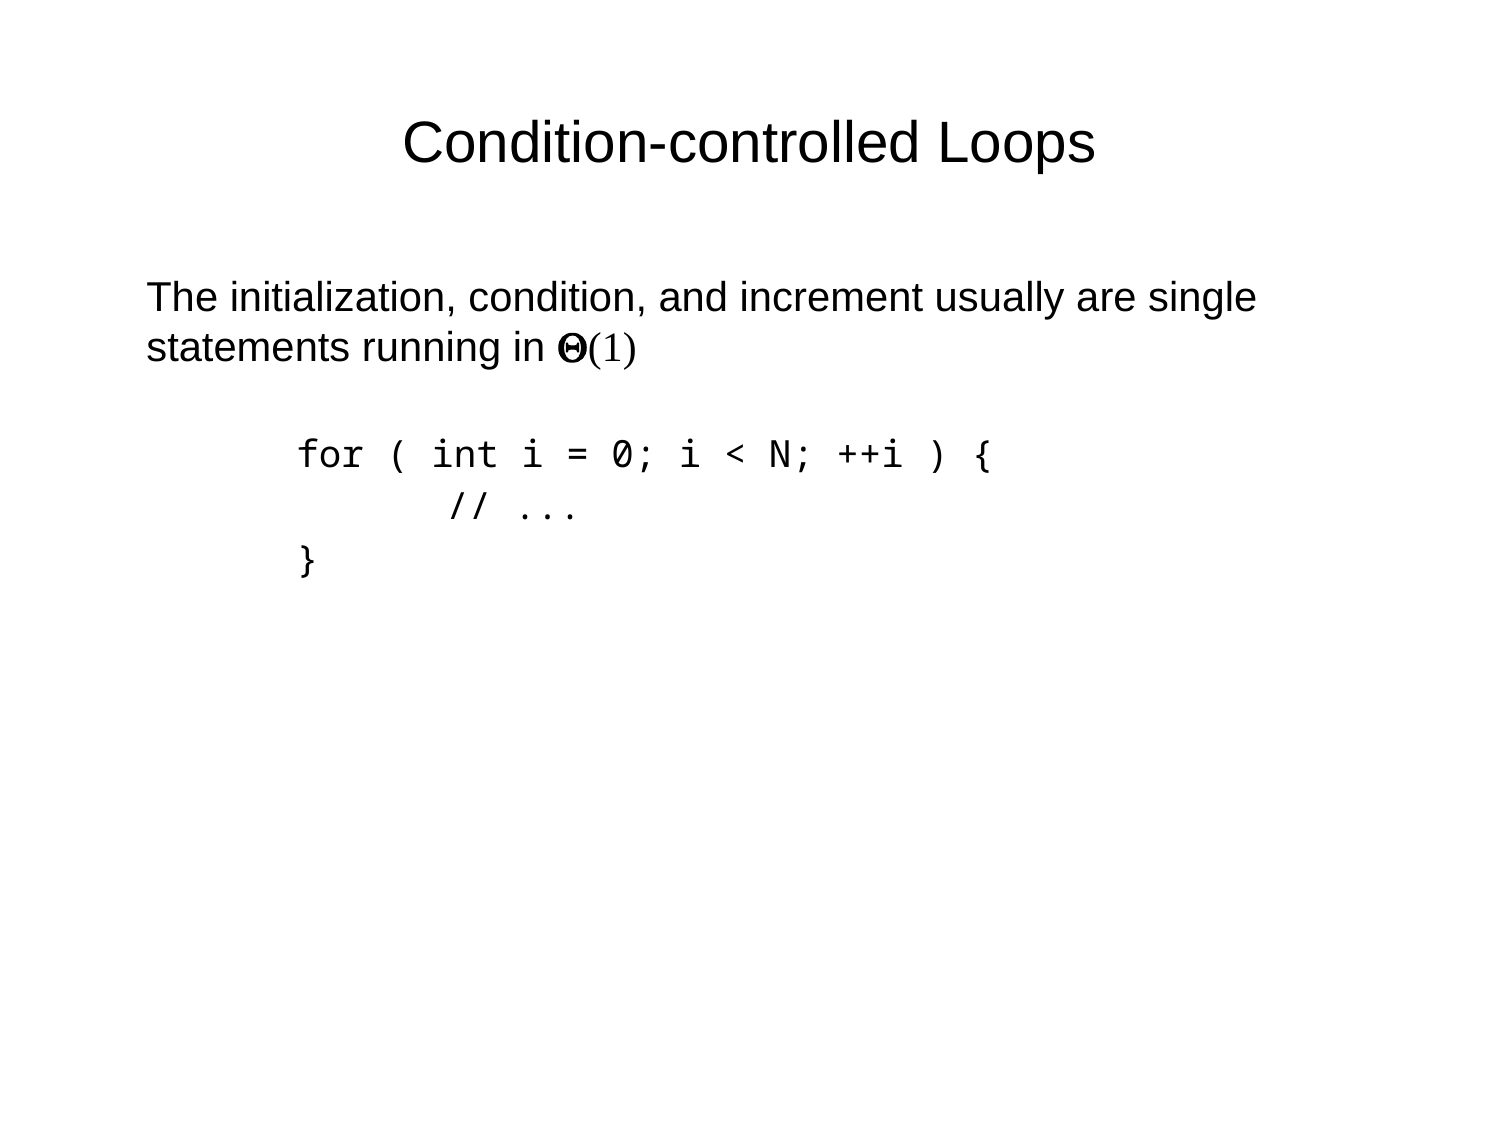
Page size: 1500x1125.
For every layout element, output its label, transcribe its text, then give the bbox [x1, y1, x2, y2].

list The initialization, condition, and increment usually are single statements running in Q(1) for ( int i = 0; i < N; ++i ) { // ... } [74, 262, 1426, 1006]
title Condition-controlled Loops [74, 44, 1426, 233]
